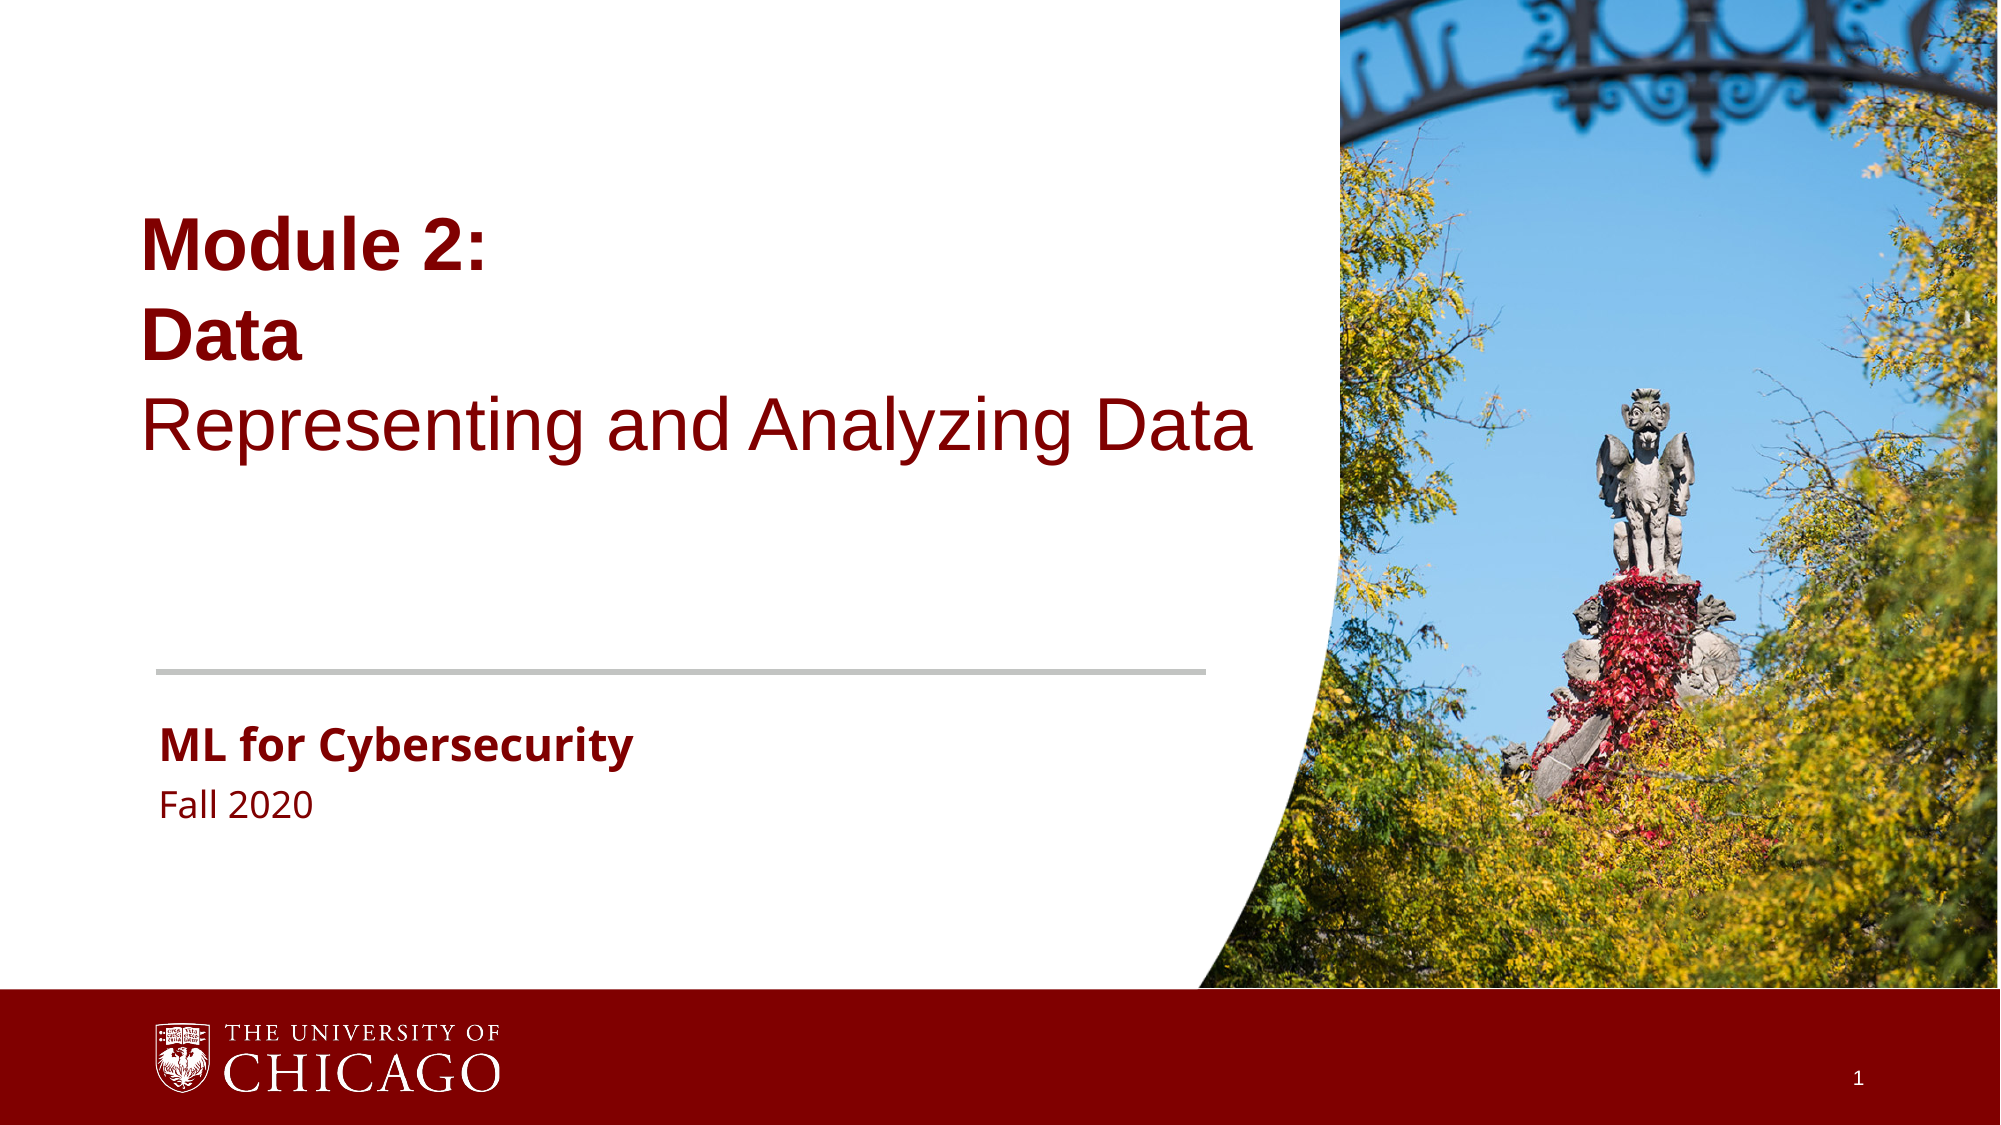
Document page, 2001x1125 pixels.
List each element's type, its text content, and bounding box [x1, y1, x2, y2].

slide_number 1 [1412, 1046, 1880, 1107]
picture [0, 0, 1998, 989]
text_box ML for Cybersecurity Fall 2020 [143, 694, 1251, 893]
text_box Module 2: Data Representing and Analyzing Data [125, 170, 1497, 563]
